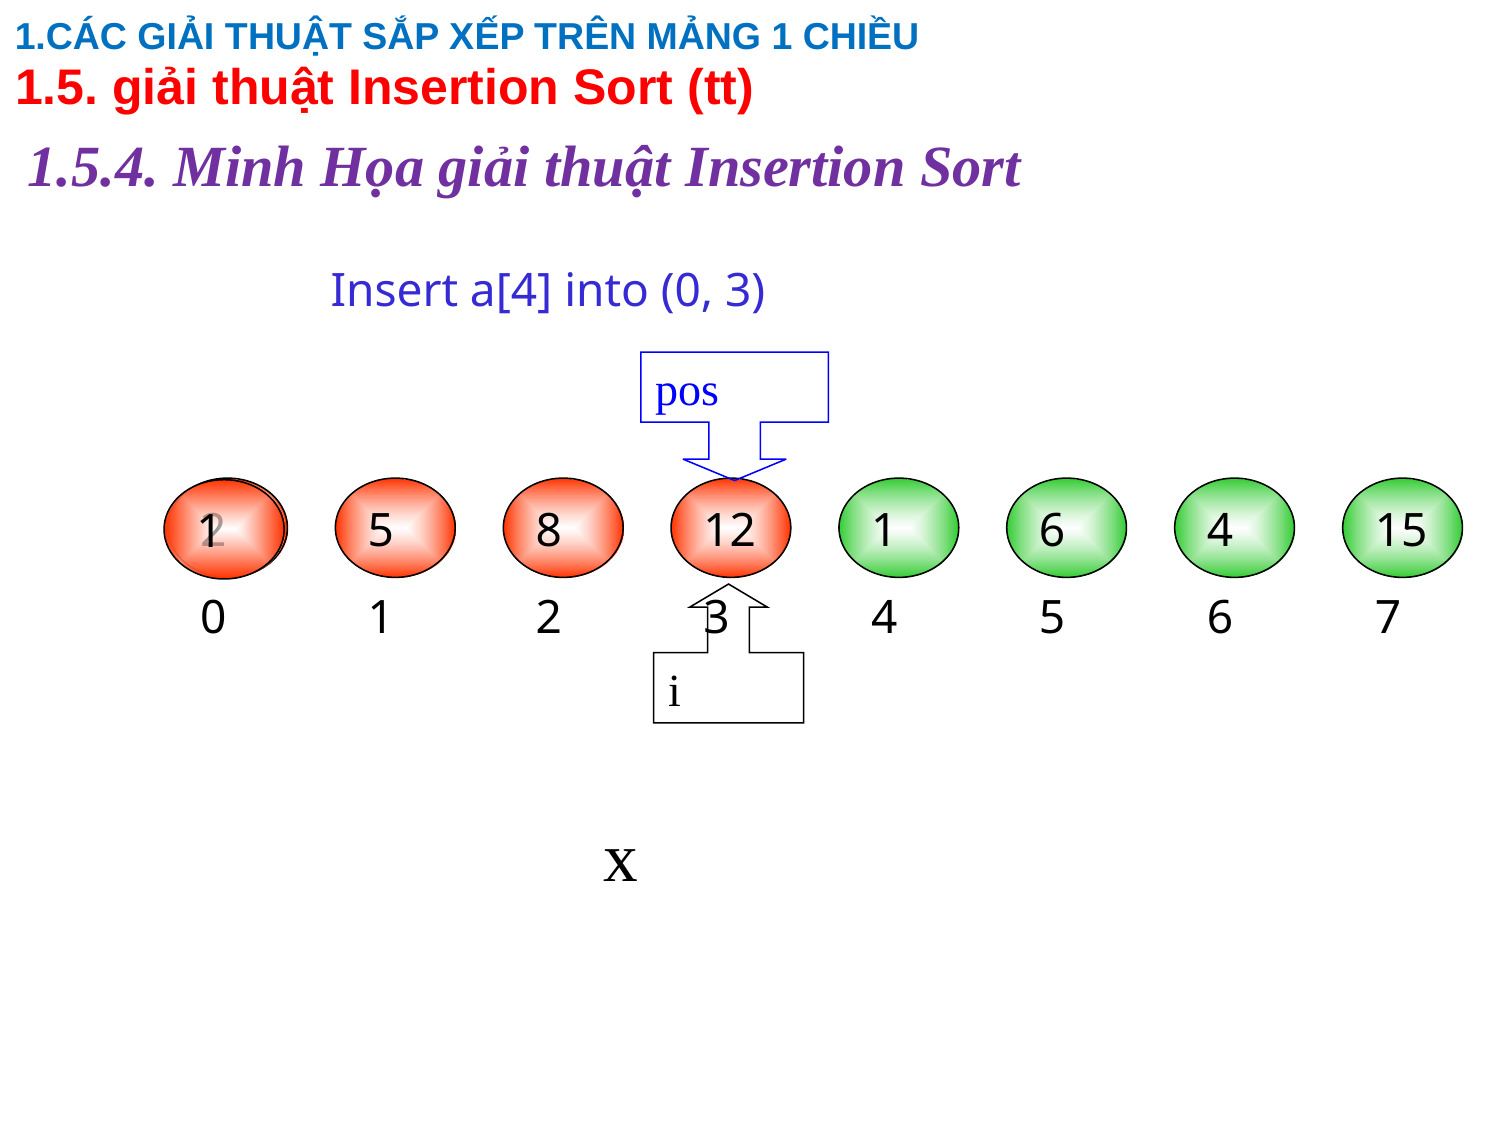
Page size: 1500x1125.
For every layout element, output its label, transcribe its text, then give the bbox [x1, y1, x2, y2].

text_box 8 [503, 478, 624, 565]
text_box 4 [1174, 478, 1295, 565]
text_box 5 [335, 478, 456, 565]
text_box 1 [164, 479, 285, 565]
text_box 1 [838, 478, 959, 565]
text_box 6 [1006, 478, 1127, 565]
text_box pos [640, 352, 829, 481]
text_box 12 [671, 478, 791, 565]
title 1.5. giải thuật Insertion Sort (tt) [0, 75, 1394, 134]
text_box x [588, 804, 701, 903]
text_box i [653, 666, 804, 723]
text_box 15 [1342, 478, 1463, 565]
text_box 1.CÁC GIẢI THUẬT SẮP XẾP TRÊN MẢNG 1 CHIỀU [0, 0, 1394, 75]
text_box 1.5.4. Minh Họa giải thuật Insertion Sort [12, 122, 1406, 213]
text_box Insert a[4] into (0, 3) [315, 252, 822, 323]
text_box 2 [211, 478, 288, 565]
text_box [167, 565, 1463, 666]
